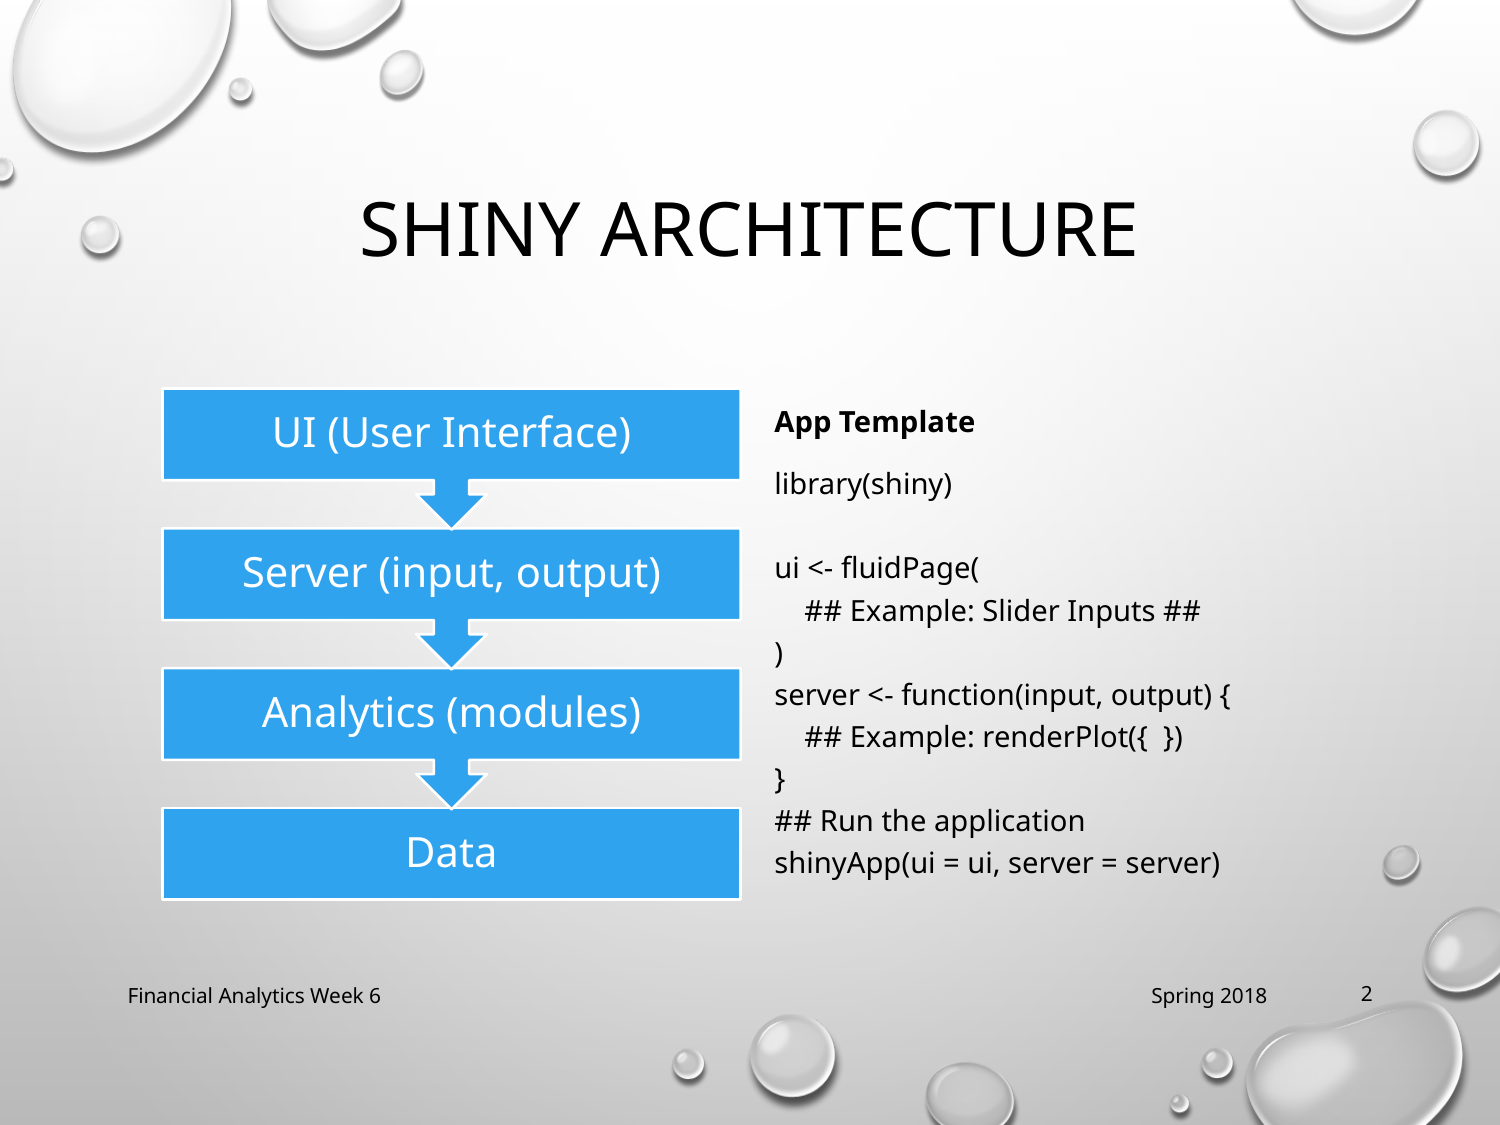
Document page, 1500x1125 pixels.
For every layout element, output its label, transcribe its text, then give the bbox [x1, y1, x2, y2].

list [162, 388, 741, 901]
title Shiny Architecture [112, 101, 1388, 364]
footer Financial Analytics Week 6 [112, 965, 934, 1025]
picture [0, 0, 1500, 1125]
list App Template library(shiny) ui <- fluidPage( ## Example: Slider Inputs ## ) server <- function(input, output) { ## Example: renderPlot({ }) } ## Run the application shinyApp(ui = ui, server = server) [759, 388, 1388, 950]
slide_number Spring 2018 [944, 965, 1283, 1025]
slide_number 2 [1293, 965, 1388, 1025]
